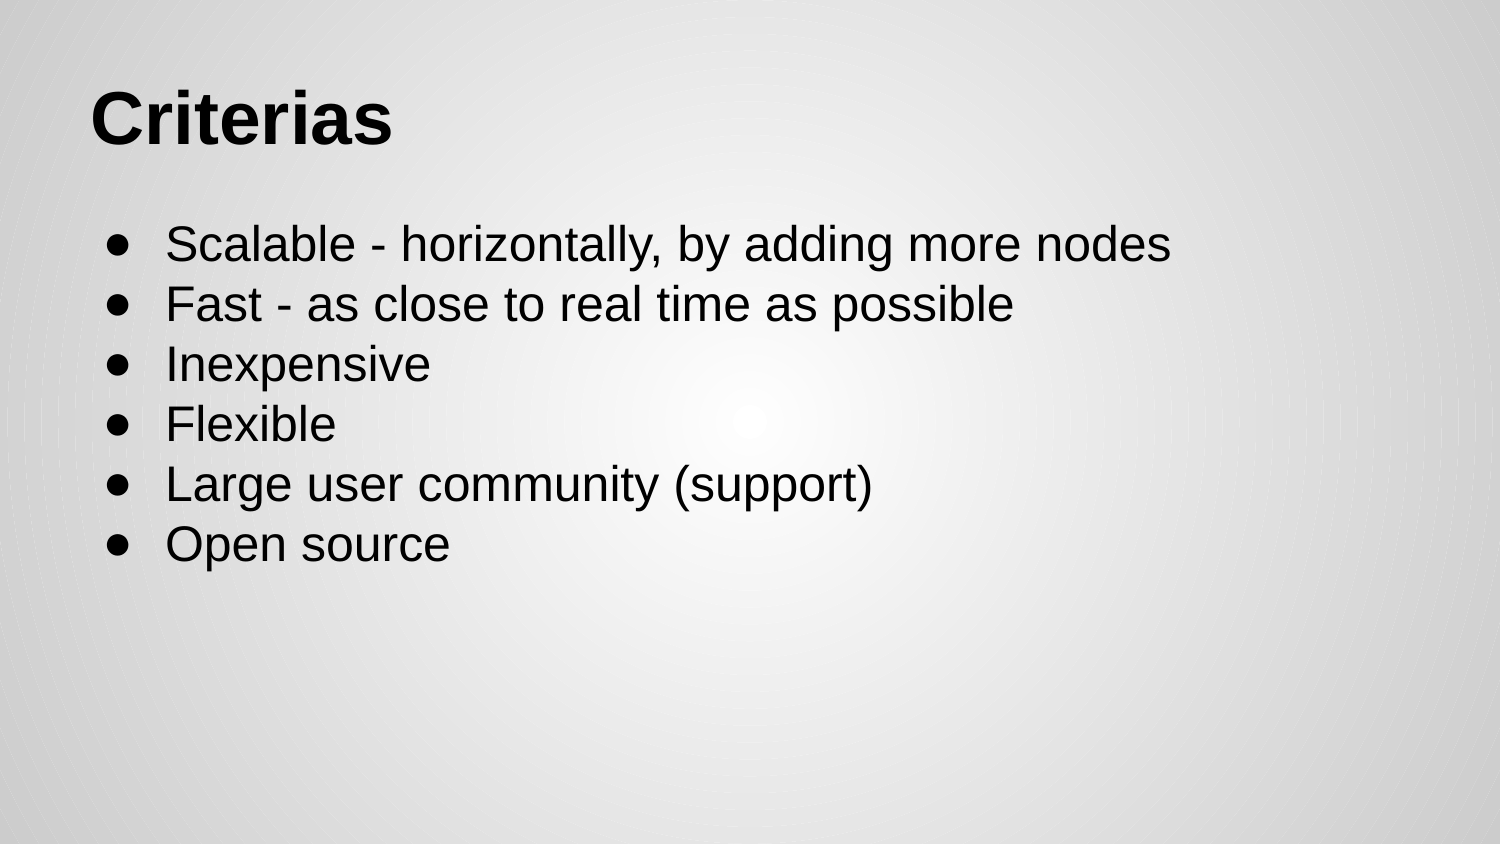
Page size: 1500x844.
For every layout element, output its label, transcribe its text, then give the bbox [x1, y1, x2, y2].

list Scalable - horizontally, by adding more nodes Fast - as close to real time as possible Inexpensive Flexible Large user community (support) Open source [75, 196, 1425, 808]
title Criterias [75, 33, 1425, 175]
